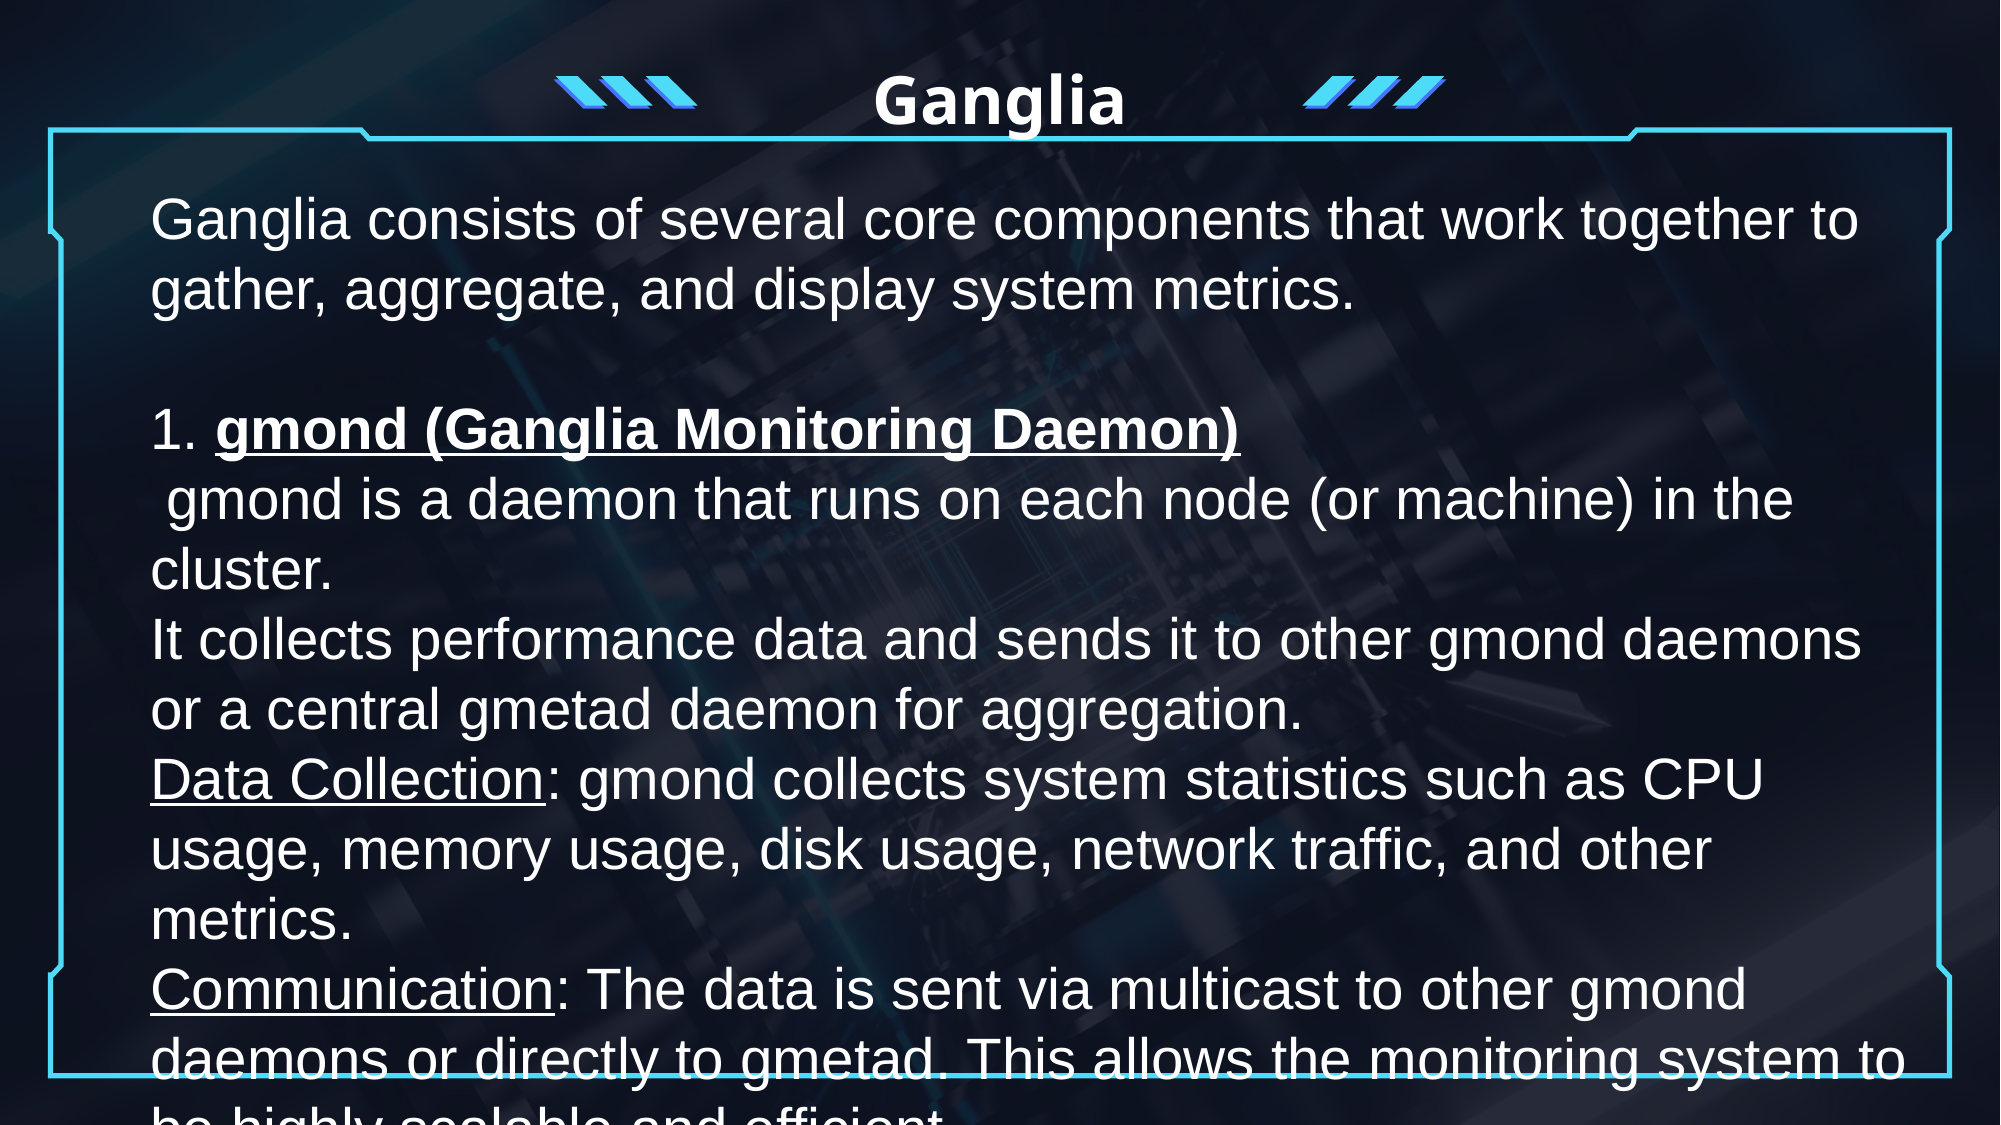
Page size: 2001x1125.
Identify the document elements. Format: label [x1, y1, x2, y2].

picture [0, 0, 1999, 1125]
text_box [1302, 76, 1447, 109]
text_box [553, 76, 698, 109]
